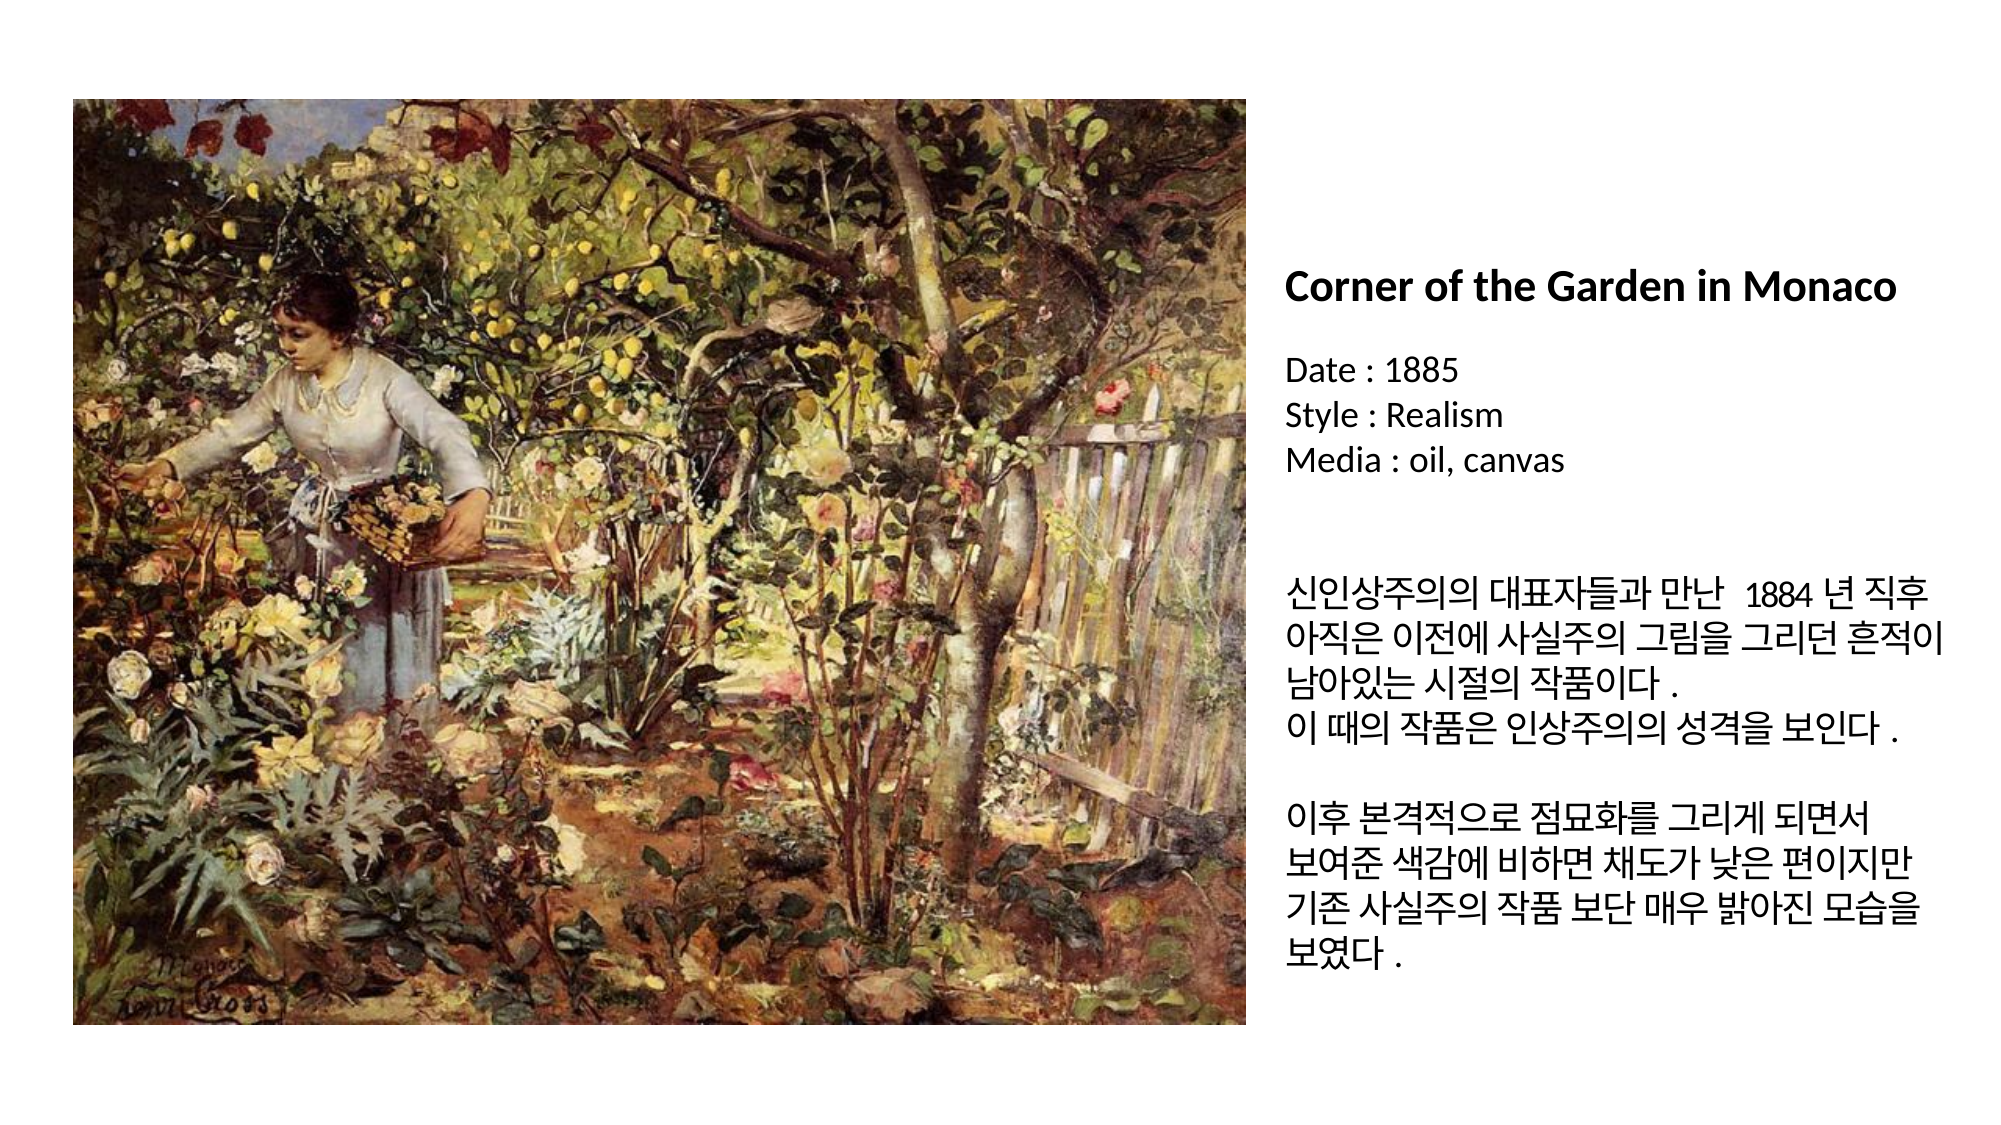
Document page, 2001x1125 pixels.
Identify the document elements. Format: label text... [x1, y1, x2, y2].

text_box 신인상주의의 대표자들과 만난 1884년 직후 아직은 이전에 사실주의 그림을 그리던 흔적이 남아있는 시절의 작품이다. 이 때의 작품은 인상주의의 성격을 보인다. 이후 본격적으로 점묘화를 그리게 되면서 보여준 색감에 비하면 채도가 낮은 편이지만 기존 사실주의 작품 보단 매우 밝아진 모습을 보였다. [1270, 562, 1980, 983]
picture [72, 99, 1246, 1026]
text_box Corner of the Garden in Monaco [1270, 247, 1980, 318]
text_box Date : 1885 Style : Realism Media : oil, canvas [1270, 337, 1980, 487]
